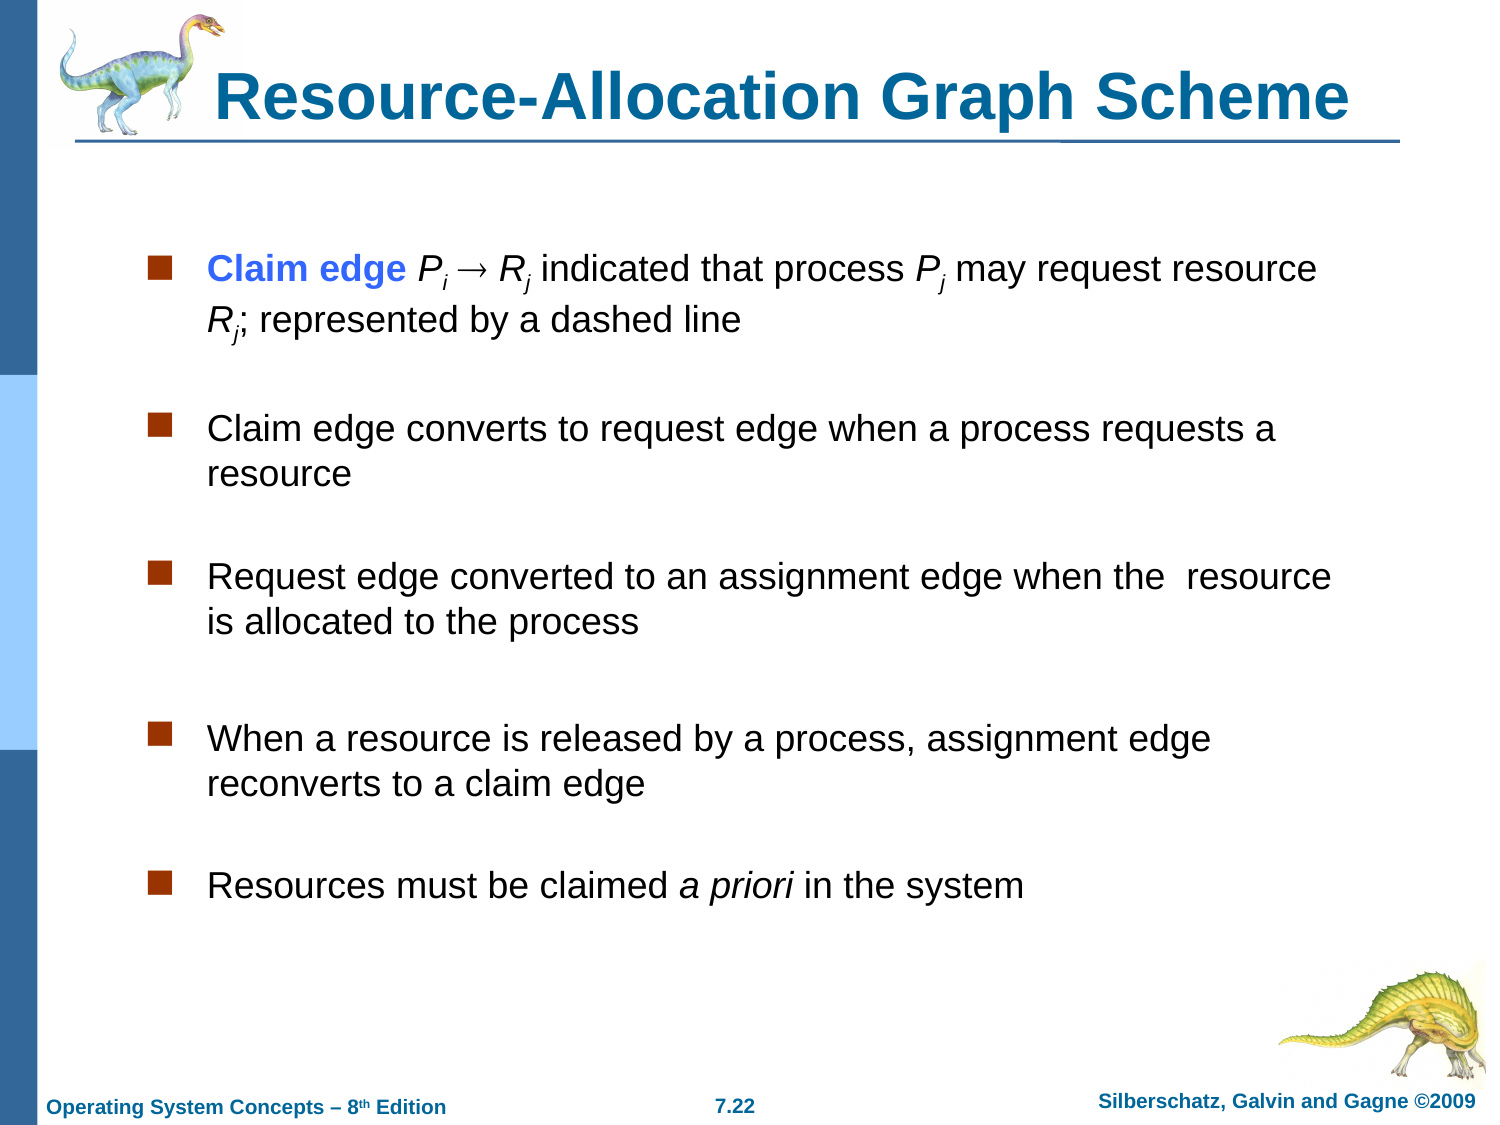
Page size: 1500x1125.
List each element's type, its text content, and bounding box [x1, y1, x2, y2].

title Resource-Allocation Graph Scheme [140, 45, 1426, 141]
picture [1275, 959, 1486, 1090]
picture [46, 0, 243, 149]
list Claim edge Pi  Rj indicated that process Pj may request resource Rj; represented by a dashed line Claim edge converts to request edge when a process requests a resource Request edge converted to an assignment edge when the resource is allocated to the process When a resource is released by a process, assignment edge reconverts to a claim edge Resources must be claimed a priori in the system [135, 235, 1369, 972]
